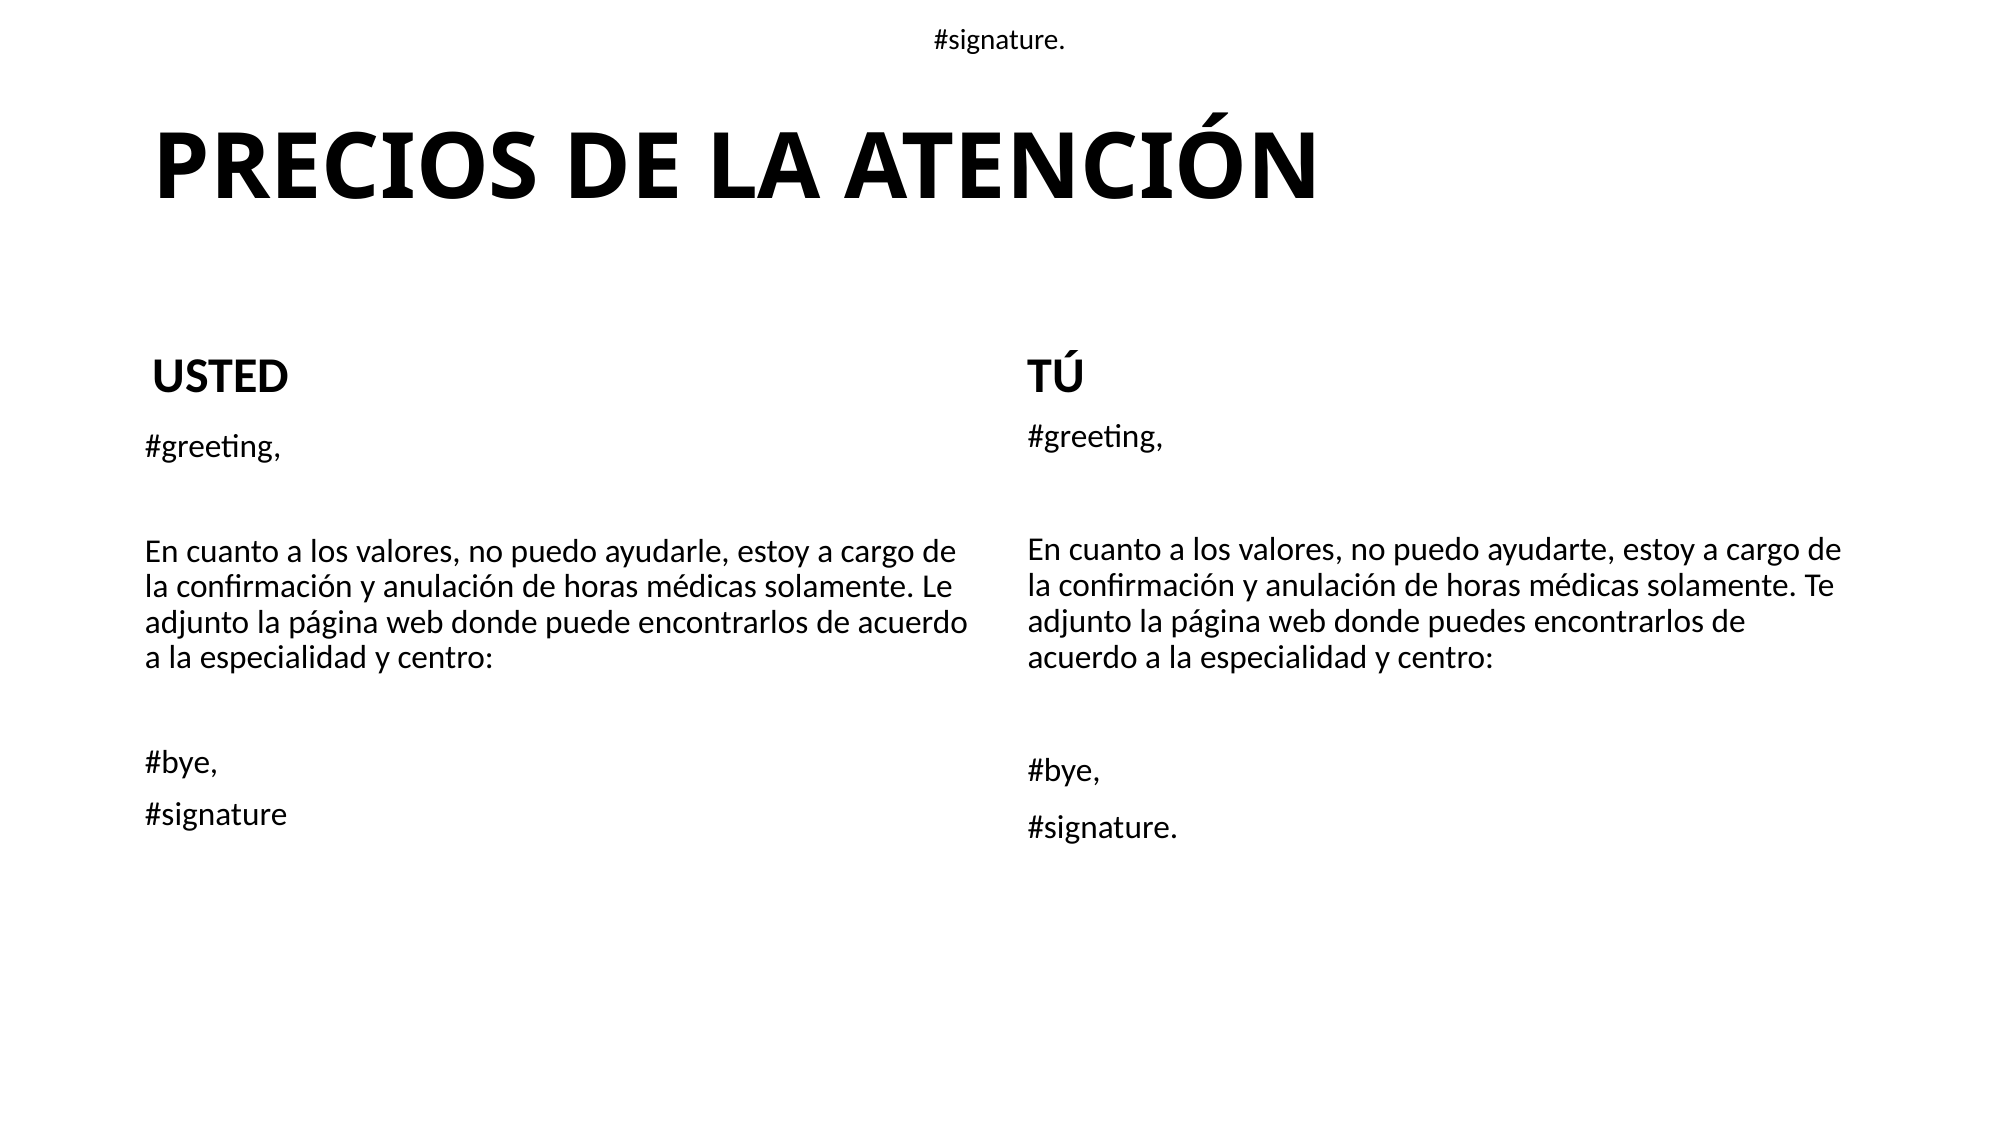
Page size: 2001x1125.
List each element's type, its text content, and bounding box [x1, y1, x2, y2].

list TÚ [1012, 275, 1863, 410]
table_header #greeting, En cuanto a los valores, no puedo ayudarle, estoy a cargo de la confirmación y anulación de horas médicas solamente. Le adjunto la página web donde puede encontrarlos de acuerdo a la especialidad y centro: #bye, #signature [139, 431, 983, 973]
list USTED [137, 275, 984, 411]
list #greeting, En cuanto a los valores, no puedo ayudarte, estoy a cargo de la confirmación y anulación de horas médicas solamente. Te adjunto la página web donde puedes encontrarlos de acuerdo a la especialidad y centro: #bye, #signature. [1012, 410, 1863, 1016]
text_box #signature. [918, 12, 1082, 63]
title PRECIOS DE LA ATENCIÓN [137, 59, 1863, 278]
